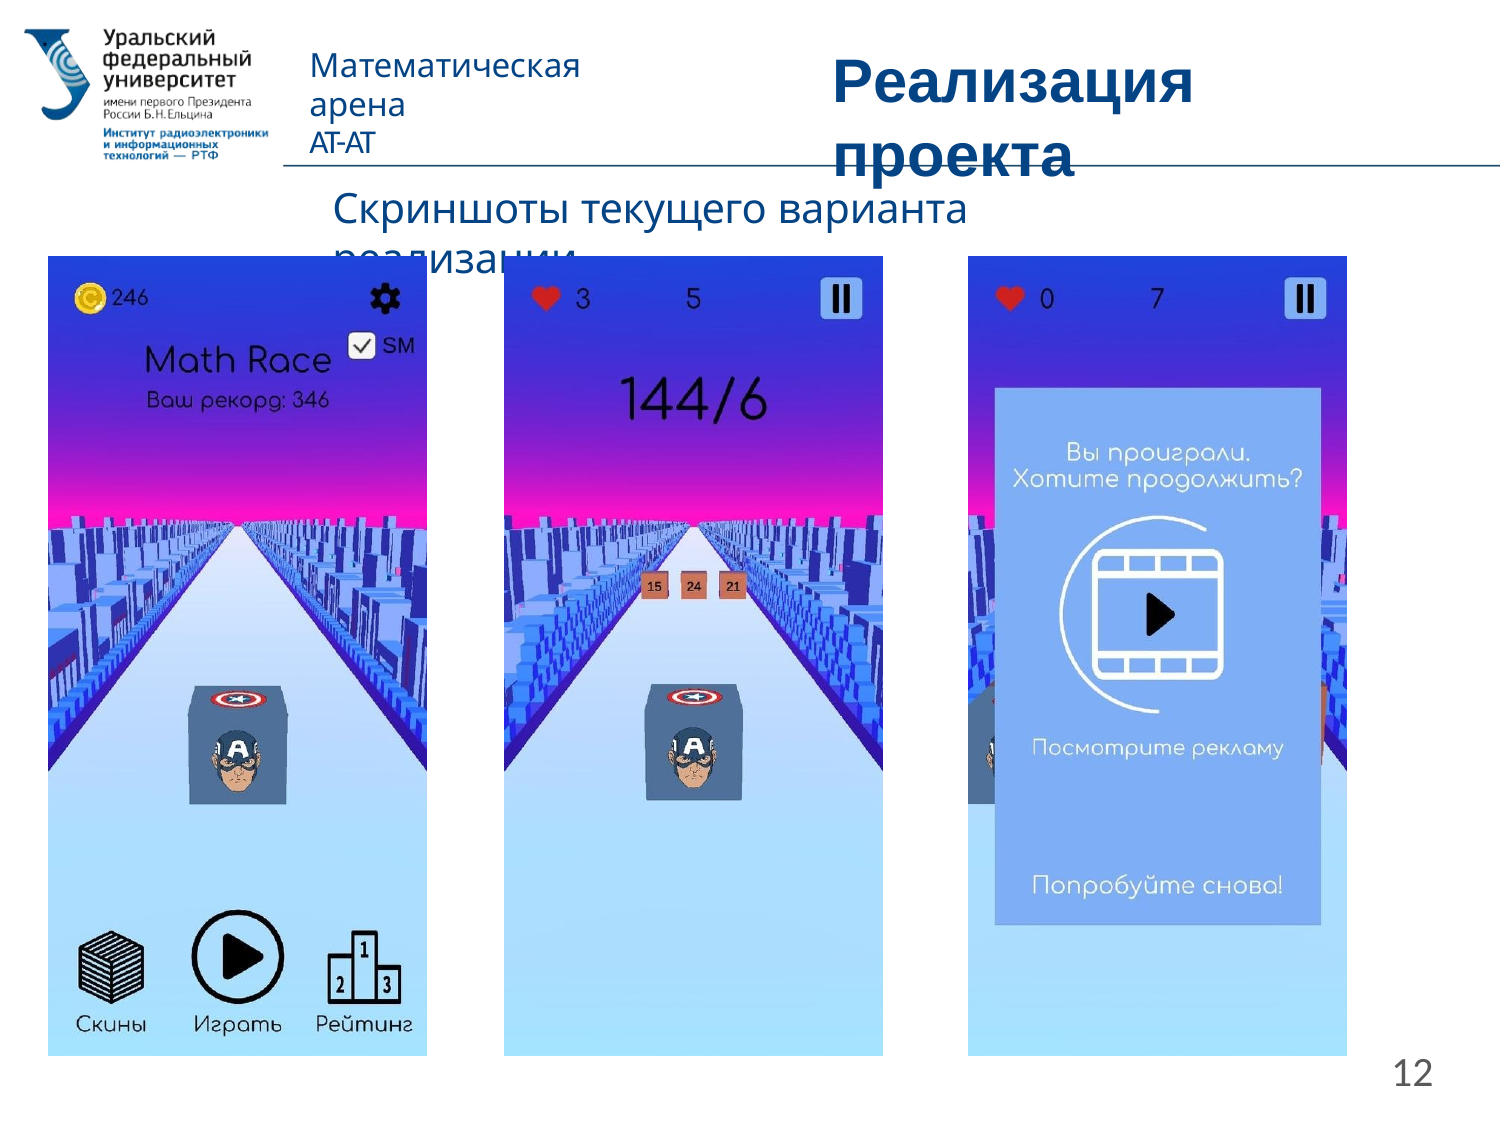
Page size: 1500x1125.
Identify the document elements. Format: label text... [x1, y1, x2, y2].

picture [47, 256, 427, 1056]
picture [968, 256, 1347, 1056]
title Реализация проекта [46, 38, 1454, 229]
picture [15, 22, 1500, 173]
text_box Скриншоты текущего варианта реализации [330, 180, 1170, 283]
text_box Математическая арена AT-AT [307, 44, 670, 161]
picture [503, 256, 883, 1056]
slide_number 10 [1384, 1053, 1440, 1125]
